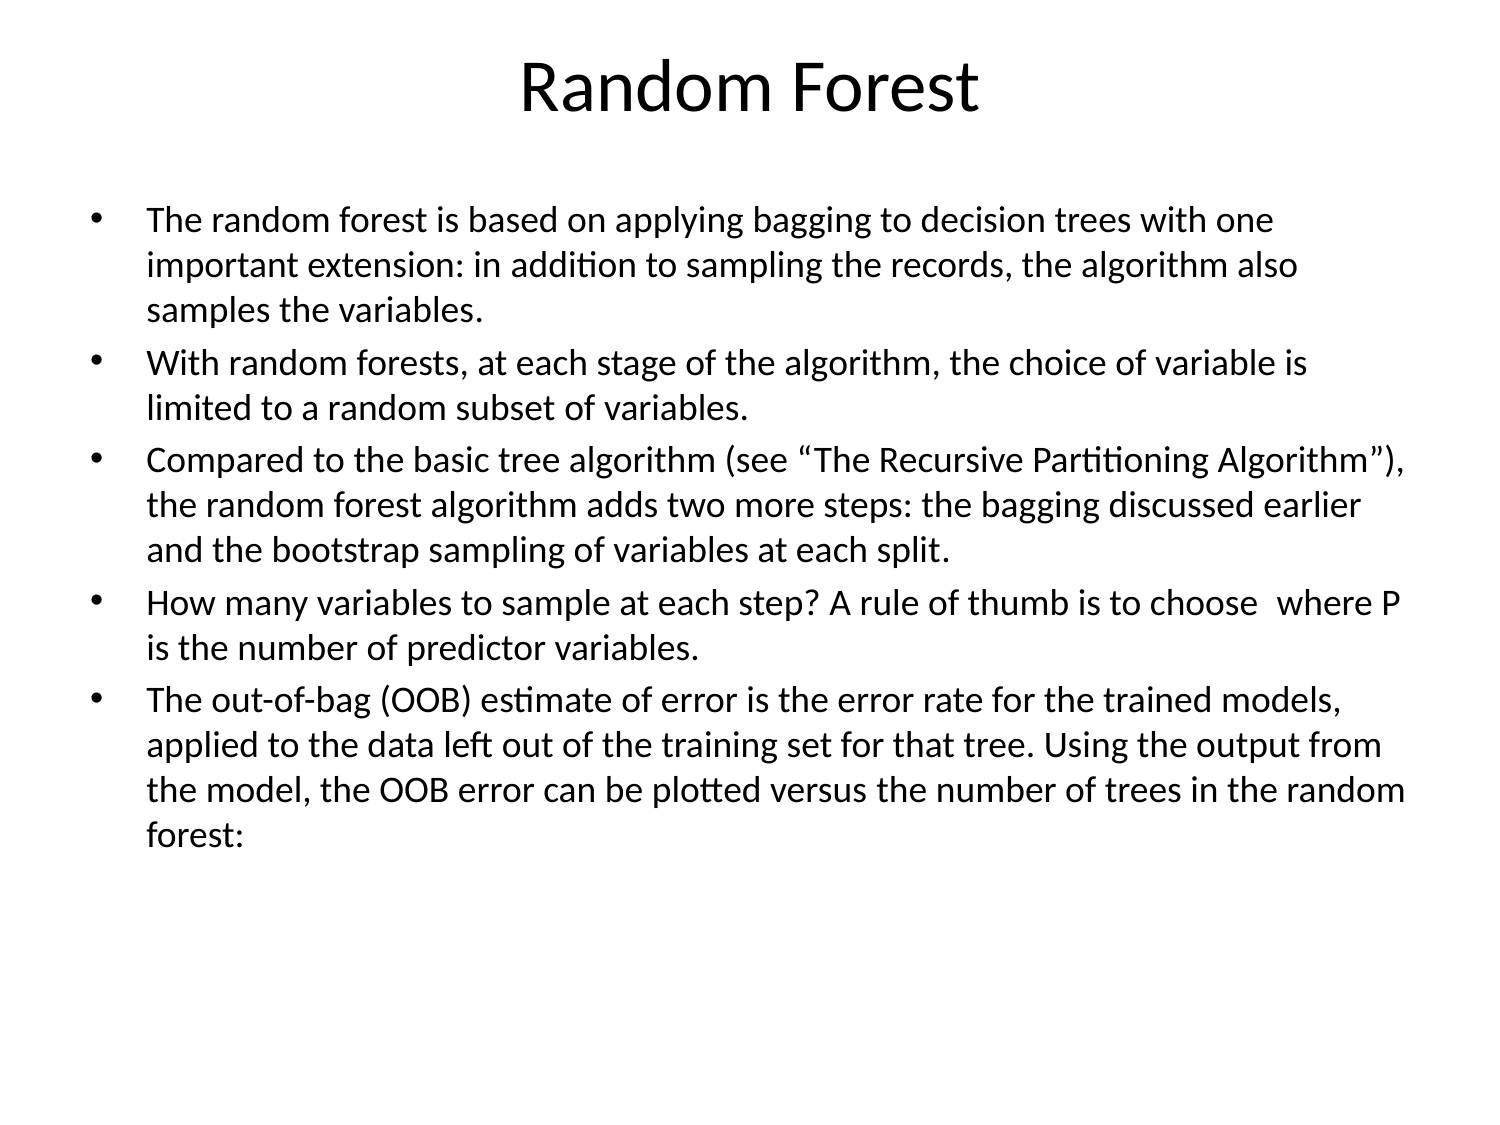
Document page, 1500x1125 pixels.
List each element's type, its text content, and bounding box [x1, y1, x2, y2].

title Random Forest [75, 12, 1425, 150]
